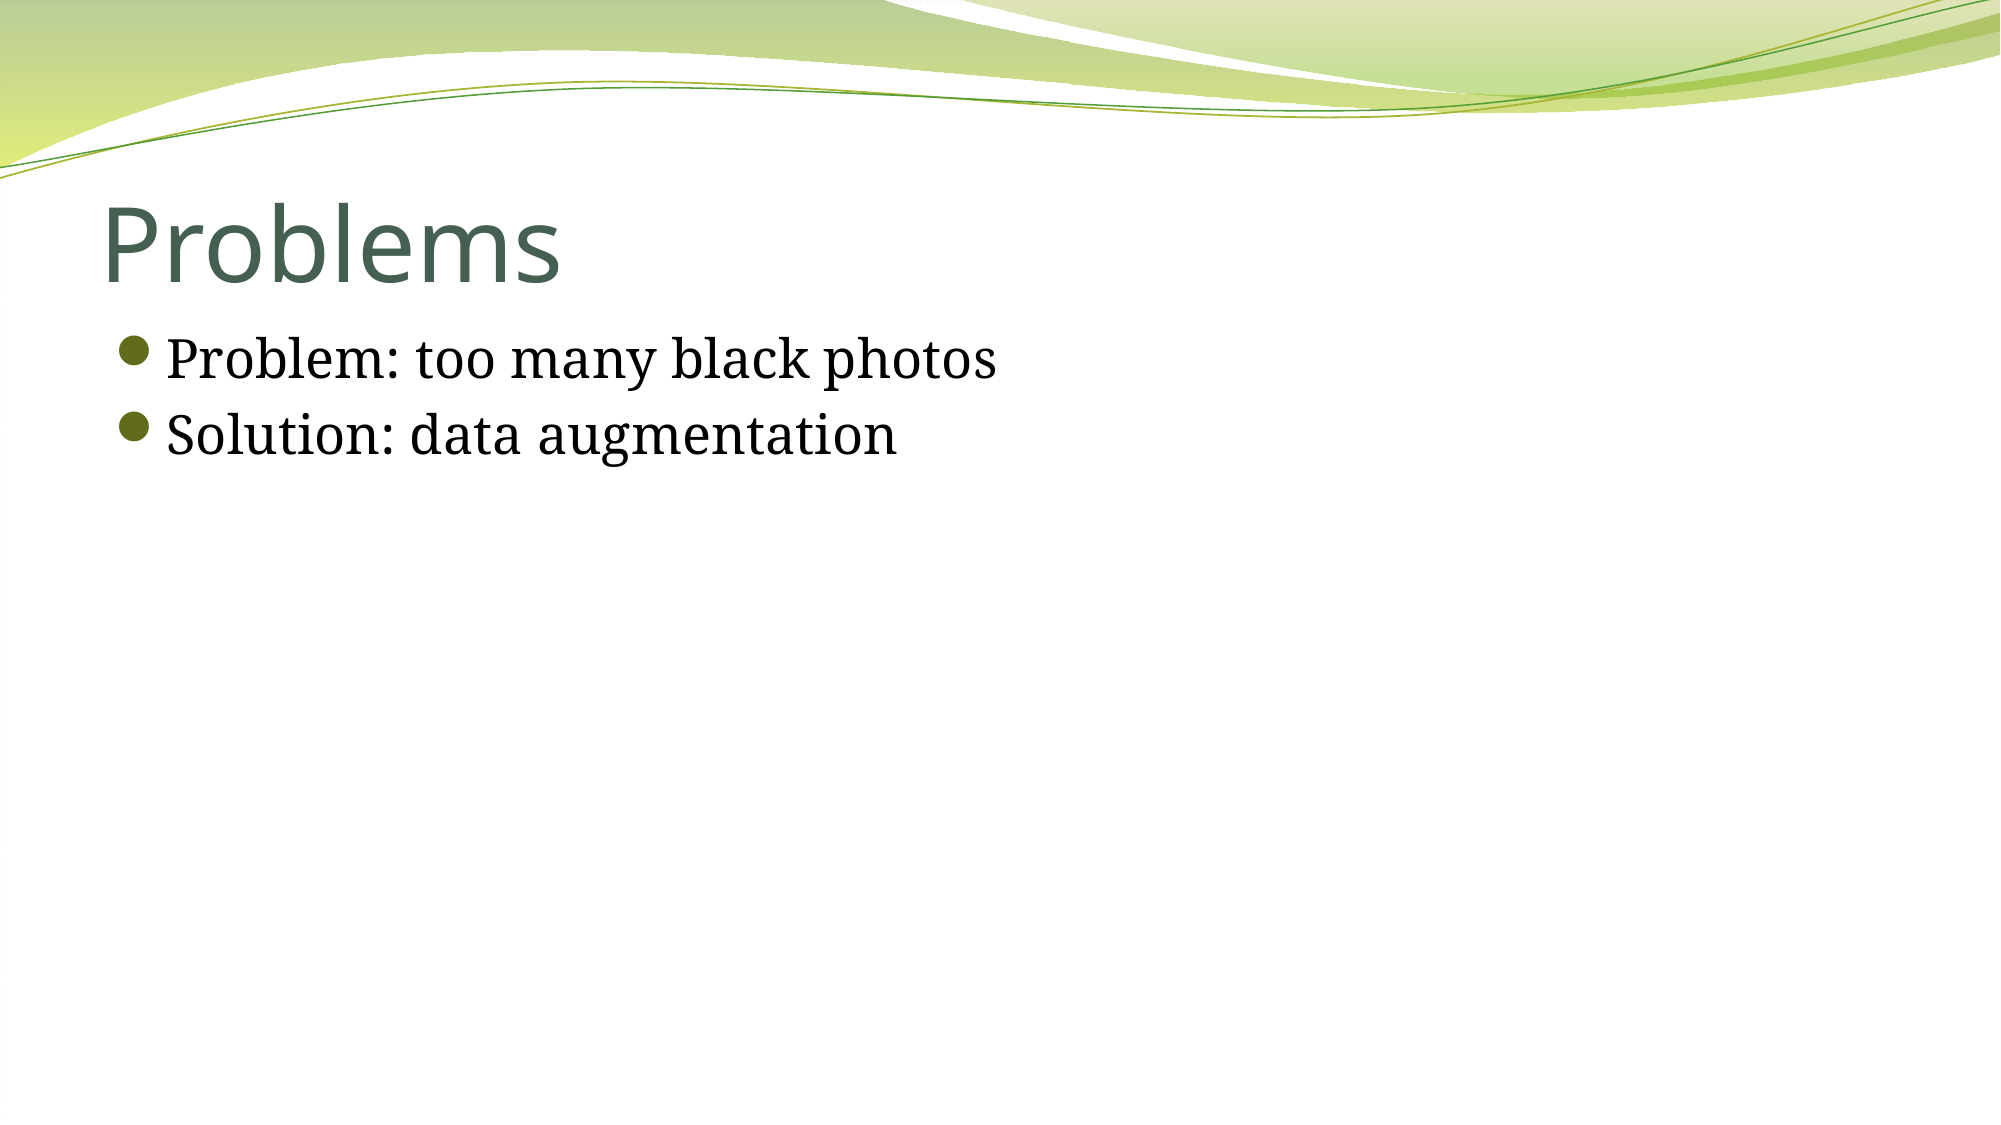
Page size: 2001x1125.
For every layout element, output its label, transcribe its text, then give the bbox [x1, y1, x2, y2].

title Problems [99, 115, 1900, 303]
list Problem: too many black photos Solution: data augmentation [99, 317, 1900, 1038]
